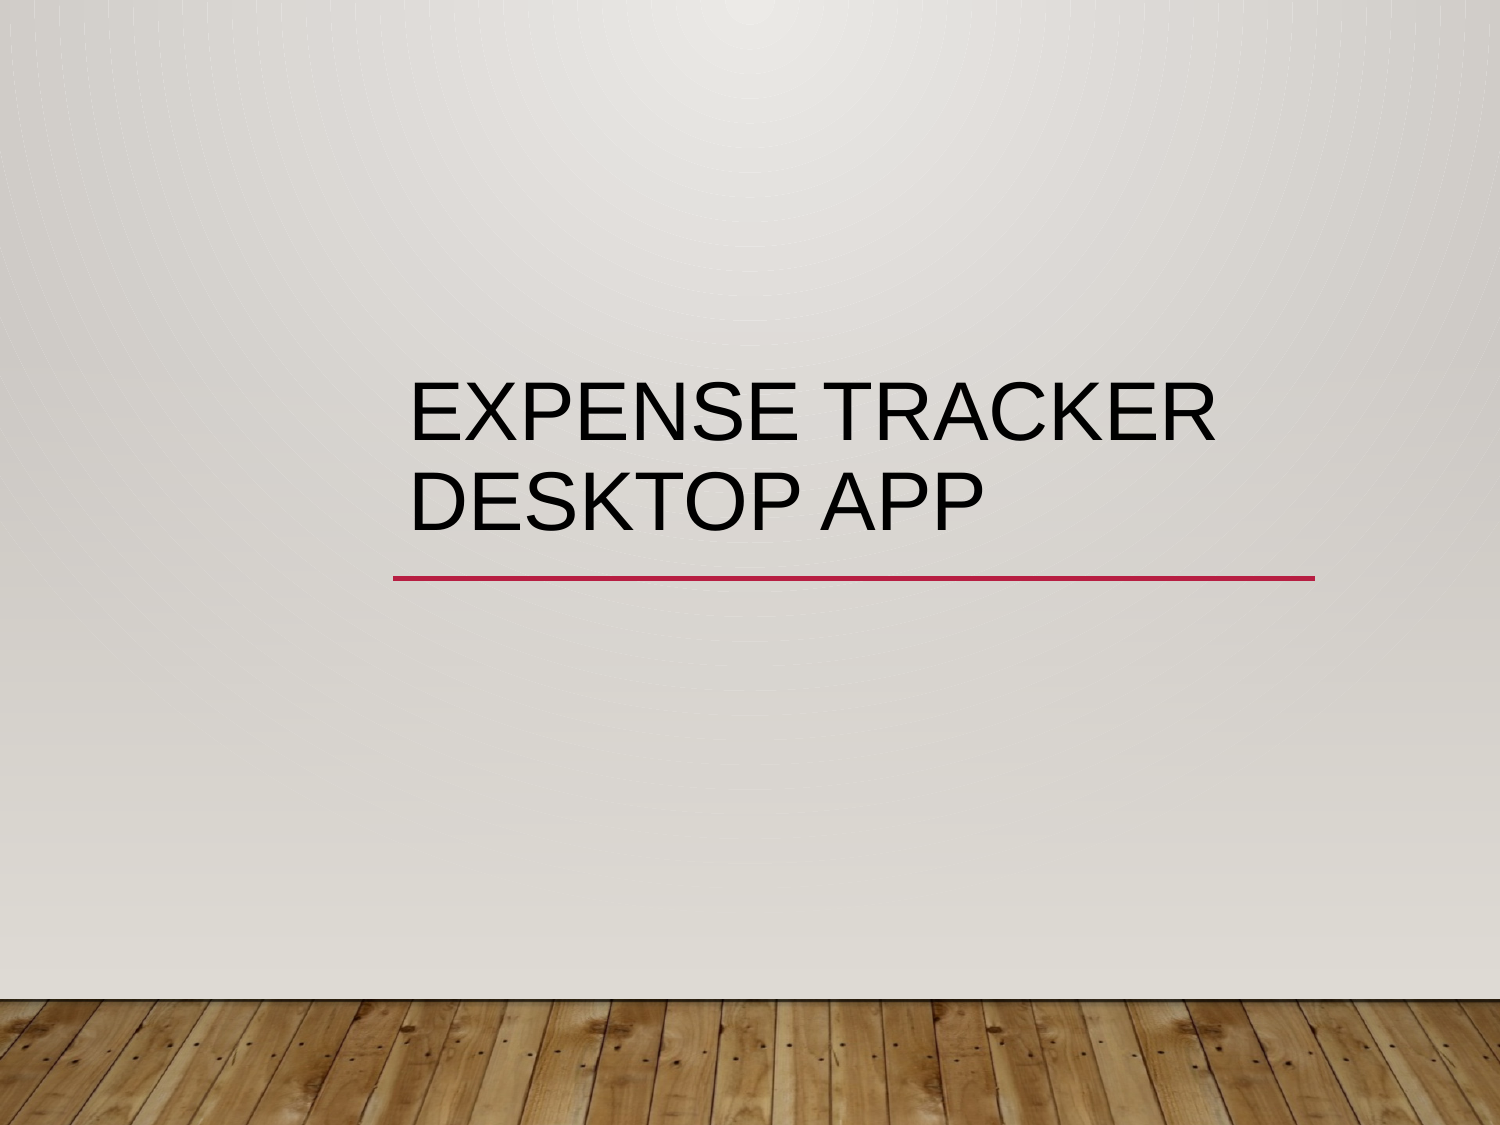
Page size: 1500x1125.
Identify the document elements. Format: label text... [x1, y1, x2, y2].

picture [0, 999, 1500, 1125]
title Expense Tracker Desktop App [393, 131, 1315, 549]
